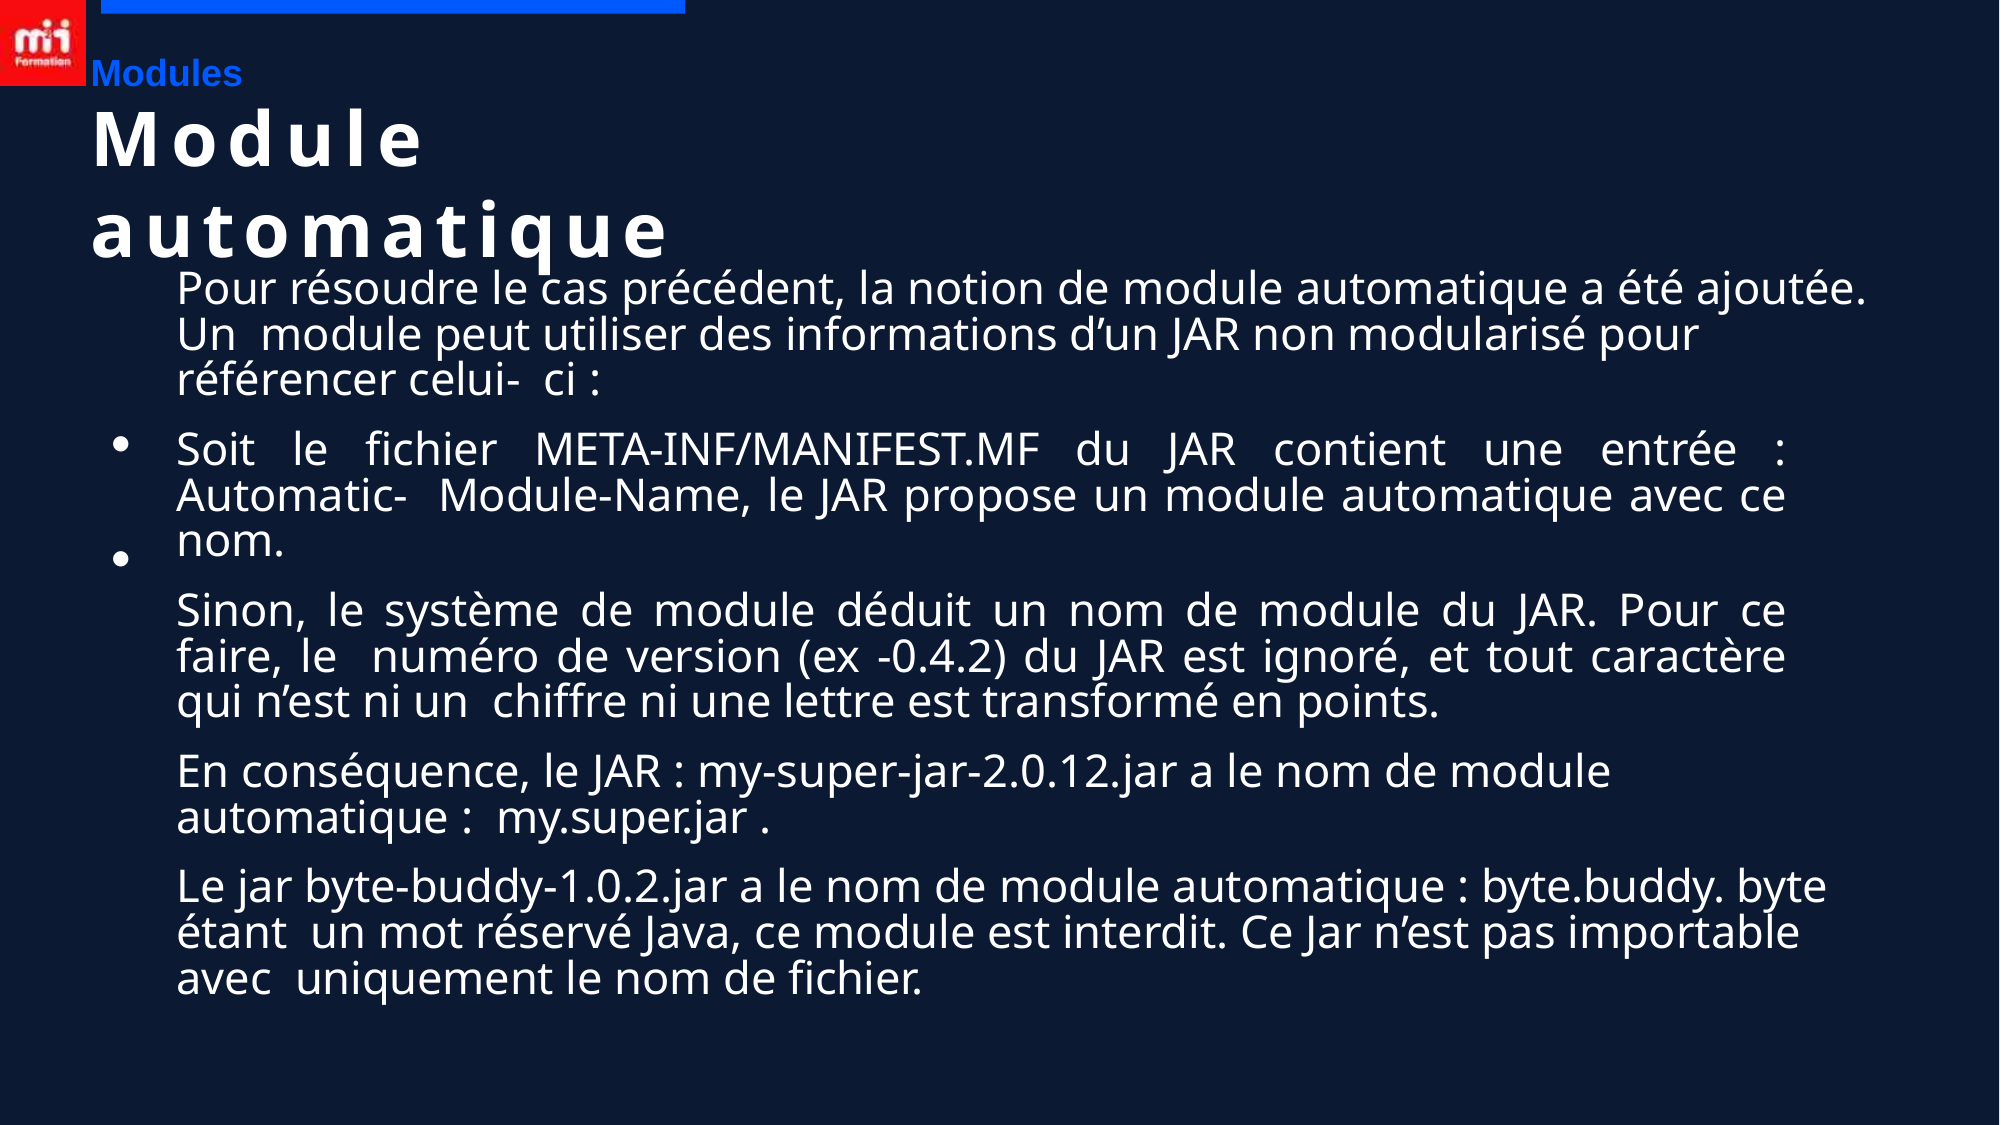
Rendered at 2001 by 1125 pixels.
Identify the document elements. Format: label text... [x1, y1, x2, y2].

text_box Pour résoudre le cas précédent, la notion de module automatique a été ajoutée. Un module peut utiliser des informations d’un JAR non modularisé pour référencer celui- ci : Soit le fichier META-INF/MANIFEST.MF du JAR contient une entrée : Automatic- Module-Name, le JAR propose un module automatique avec ce nom. Sinon, le système de module déduit un nom de module du JAR. Pour ce faire, le numéro de version (ex -0.4.2) du JAR est ignoré, et tout caractère qui n’est ni un chiffre ni une lettre est transformé en points. En conséquence, le JAR : my-super-jar-2.0.12.jar a le nom de module automatique : my.super.jar . Le jar byte-buddy-1.0.2.jar a le nom de module automatique : byte.buddy. byte étant un mot réservé Java, ce module est interdit. Ce Jar n’est pas importable avec uniquement le nom de fichier. [173, 256, 1875, 1004]
text_box ● [109, 426, 131, 454]
picture [0, 0, 86, 86]
title Module automatique [88, 88, 975, 279]
text_box ● [109, 542, 131, 569]
text_box Modules [88, 46, 247, 88]
